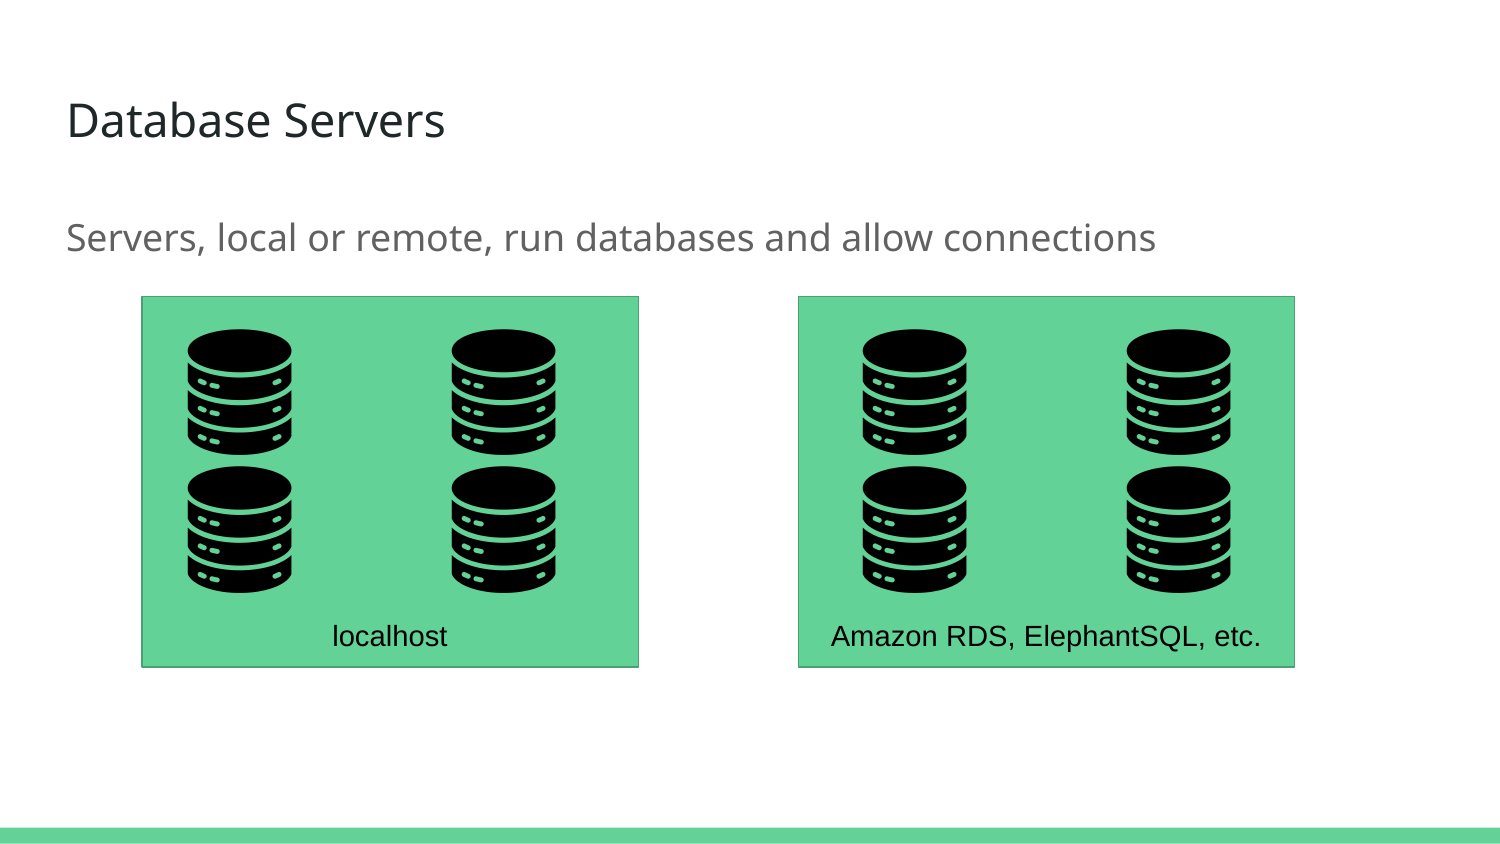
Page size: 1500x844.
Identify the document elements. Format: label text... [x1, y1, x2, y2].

picture [440, 466, 567, 593]
picture [1115, 466, 1242, 593]
picture [440, 328, 567, 455]
picture [1115, 328, 1242, 455]
list Servers, local or remote, run databases and allow connections [51, 189, 1449, 750]
title Database Servers [51, 72, 1449, 167]
text_box localhost [142, 296, 639, 668]
picture [851, 328, 978, 455]
picture [176, 328, 303, 455]
picture [176, 466, 303, 593]
picture [851, 466, 978, 593]
text_box Amazon RDS, ElephantSQL, etc. [798, 296, 1295, 668]
